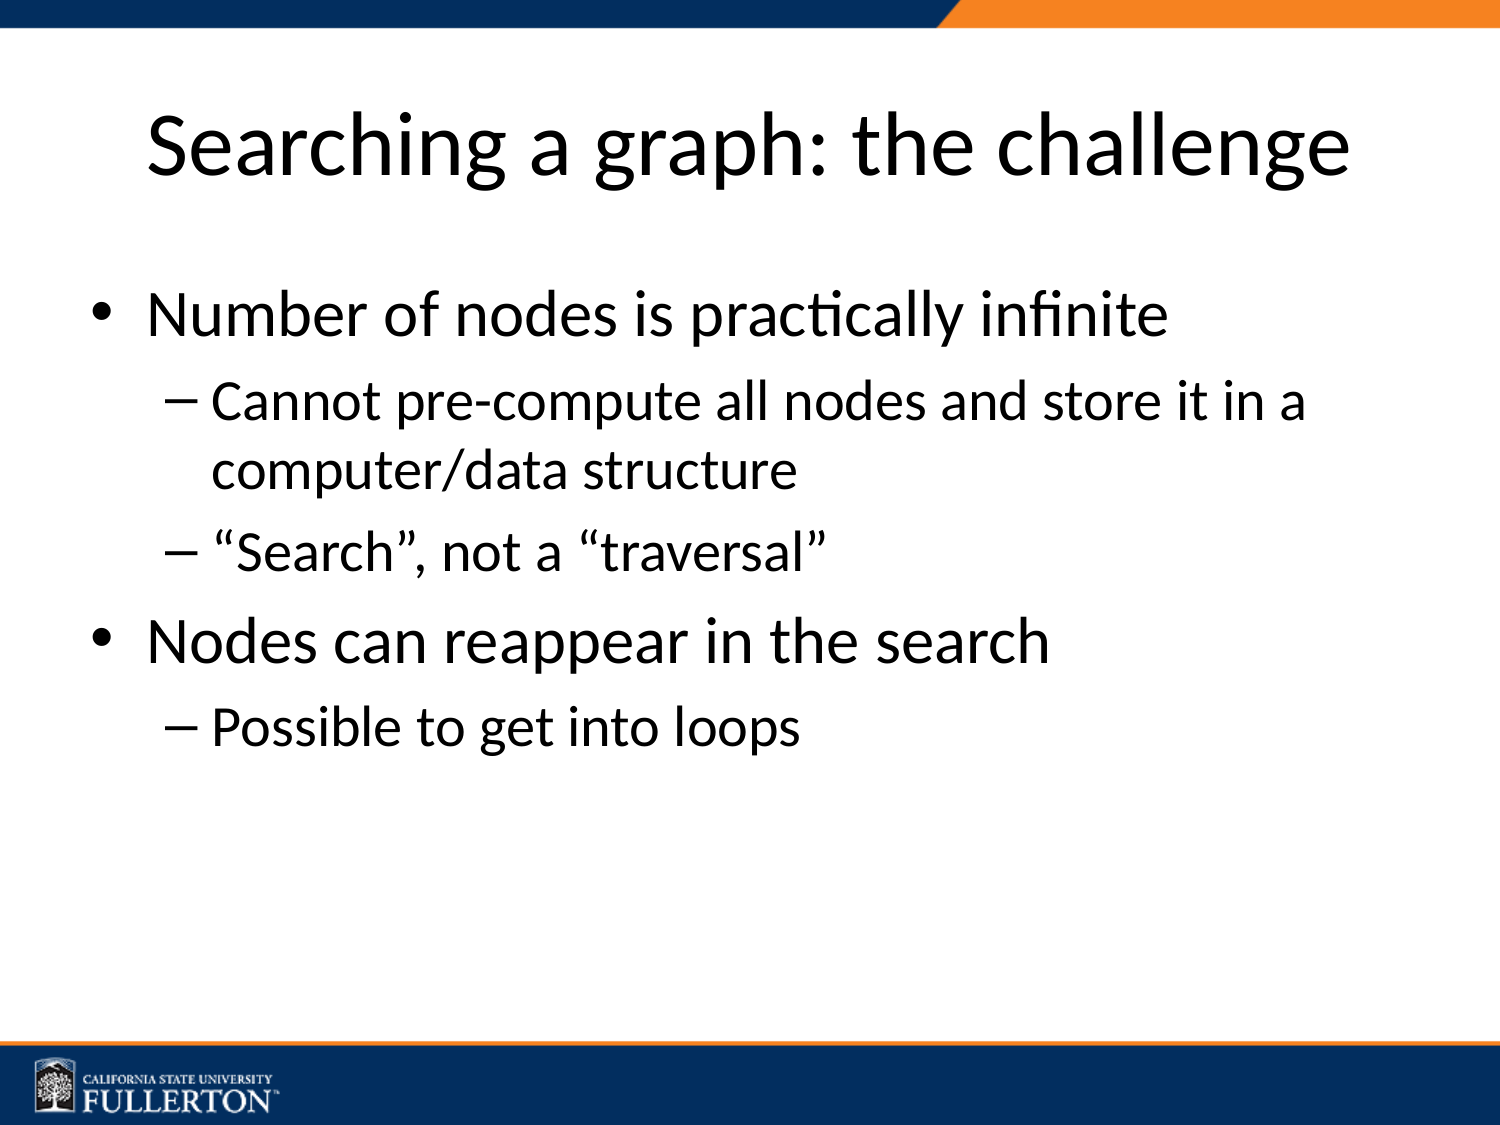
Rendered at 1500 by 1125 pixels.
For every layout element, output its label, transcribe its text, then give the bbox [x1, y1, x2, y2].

list Number of nodes is practically infinite Cannot pre-compute all nodes and store it in a computer/data structure “Search”, not a “traversal” Nodes can reappear in the search Possible to get into loops [75, 262, 1425, 1005]
title Searching a graph: the challenge [75, 45, 1425, 233]
picture [0, 0, 1500, 1125]
